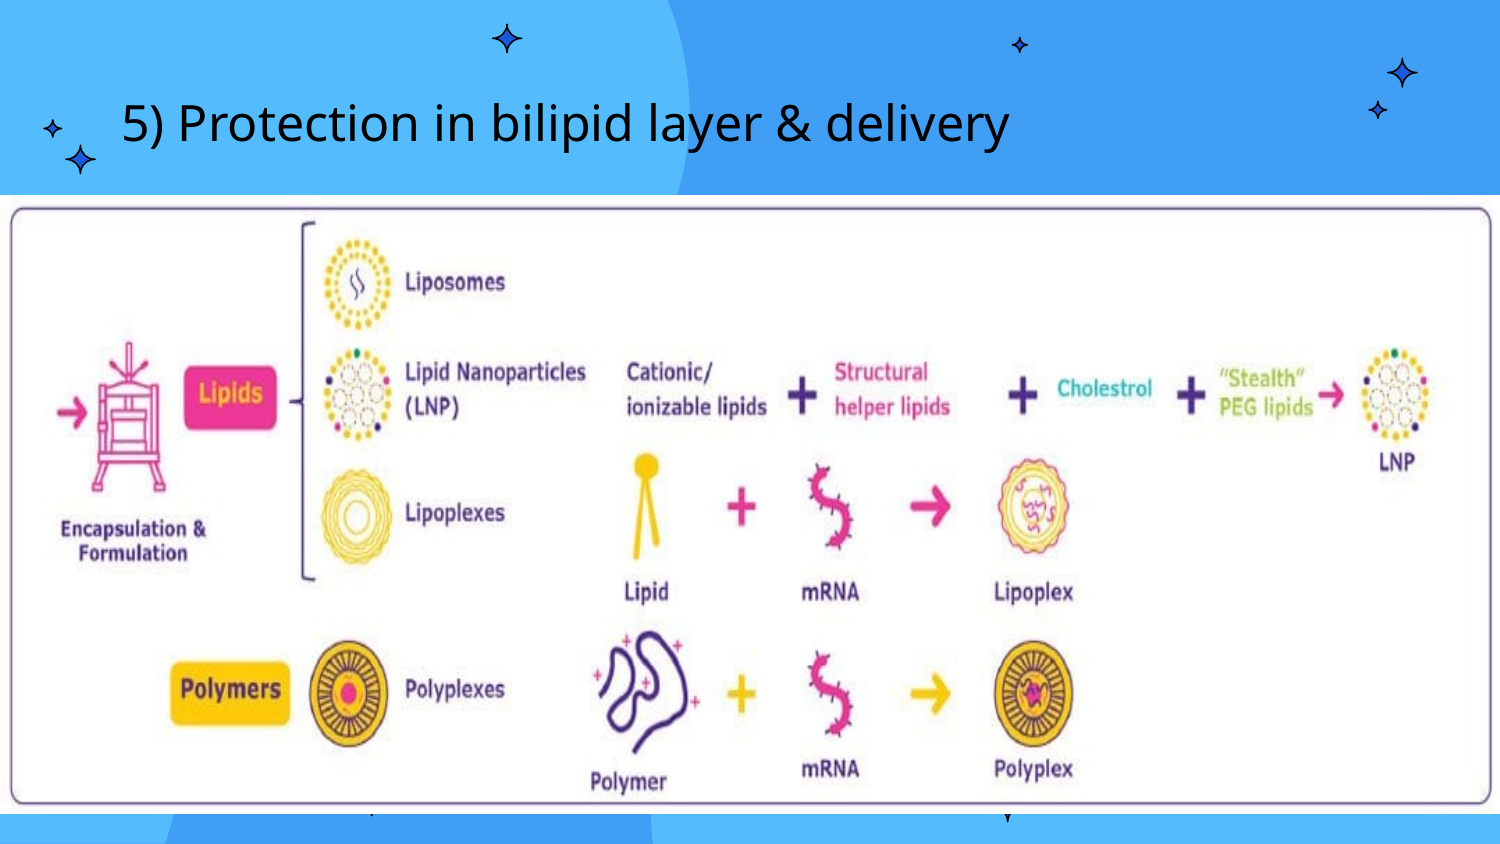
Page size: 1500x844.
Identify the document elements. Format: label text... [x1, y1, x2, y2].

picture [0, 194, 1500, 815]
text_box 5) Protection in bilipid layer & delivery [106, 83, 1238, 193]
